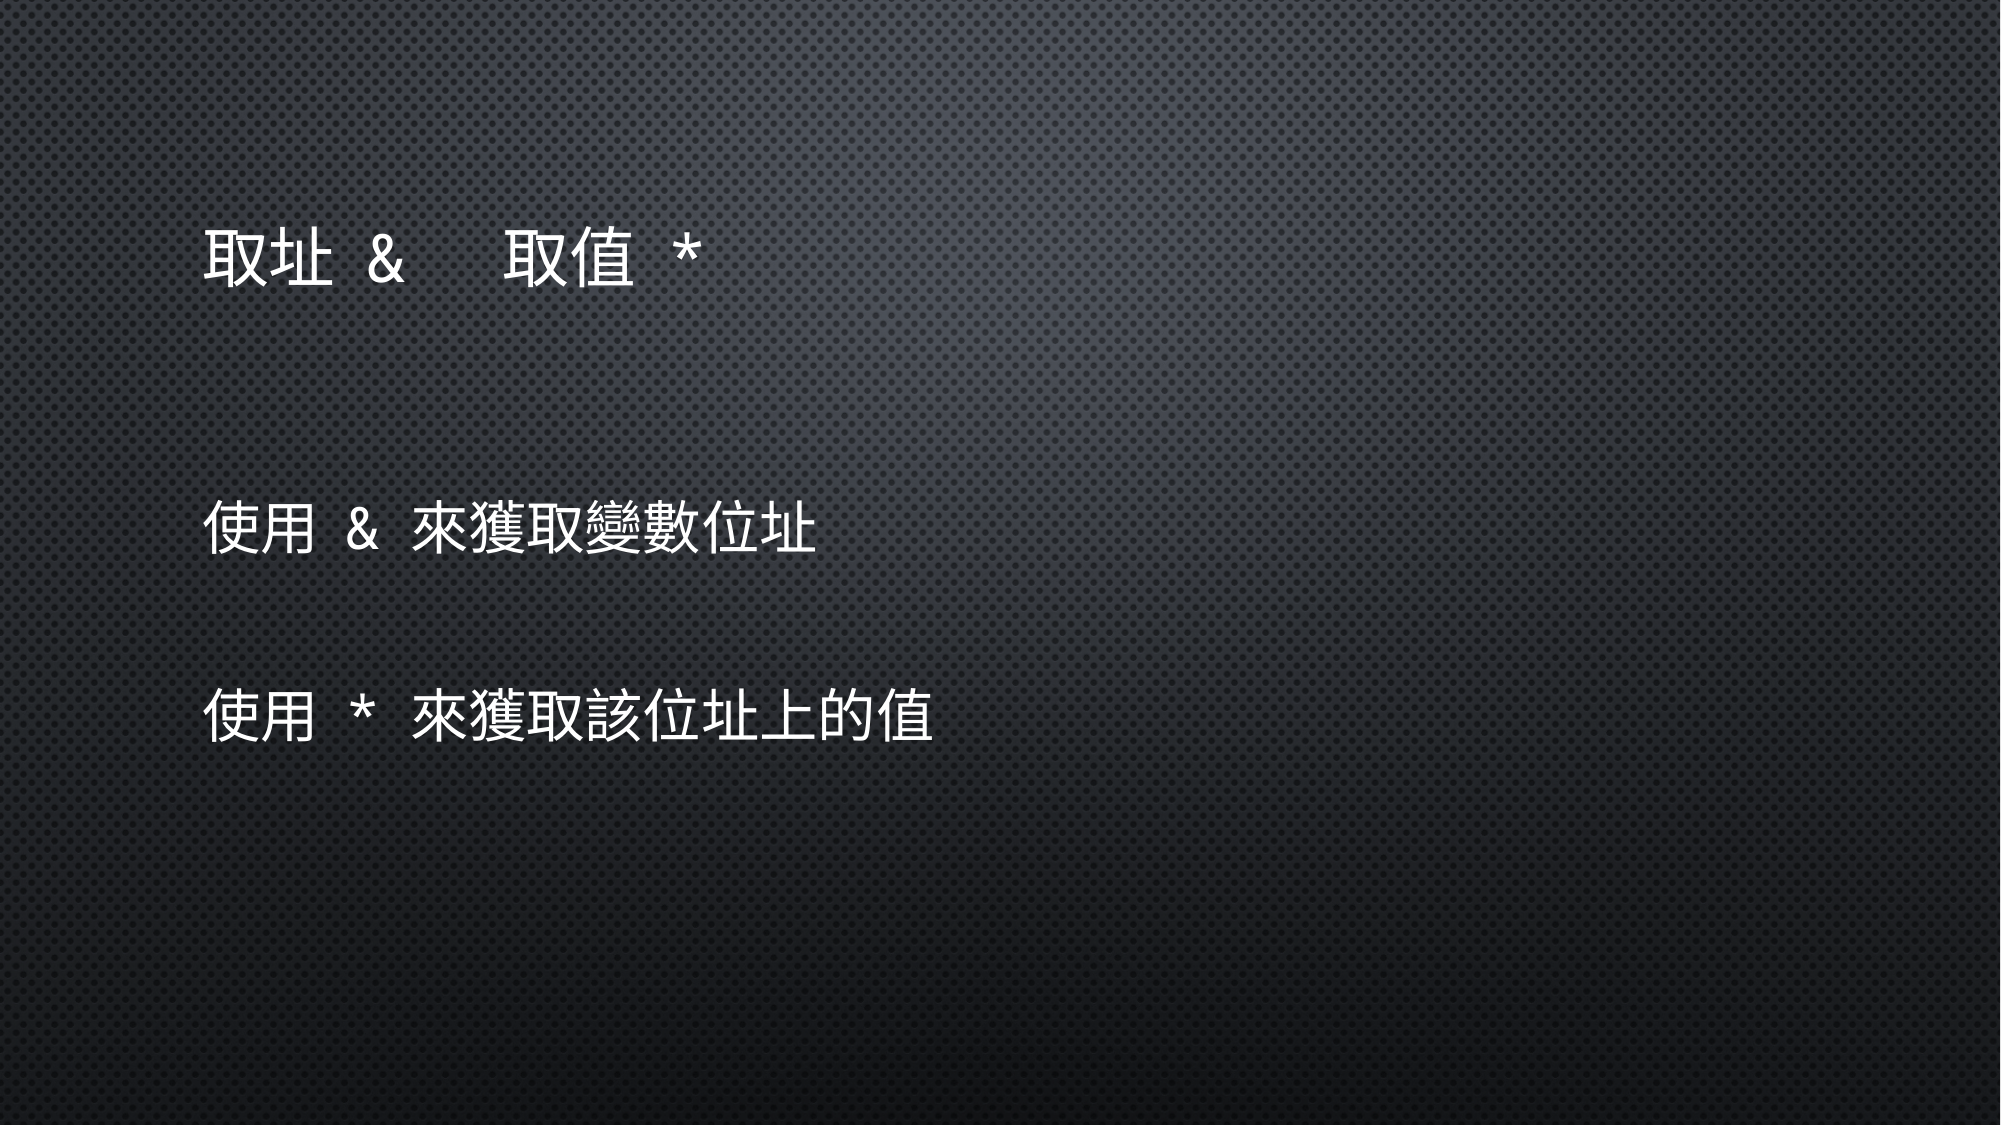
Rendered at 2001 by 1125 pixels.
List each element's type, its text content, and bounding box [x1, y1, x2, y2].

list 使用 & 來獲取變數位址 使用 * 來獲取該位址上的值 [187, 364, 1813, 877]
title 取址 & 取值 * [187, 99, 1813, 364]
